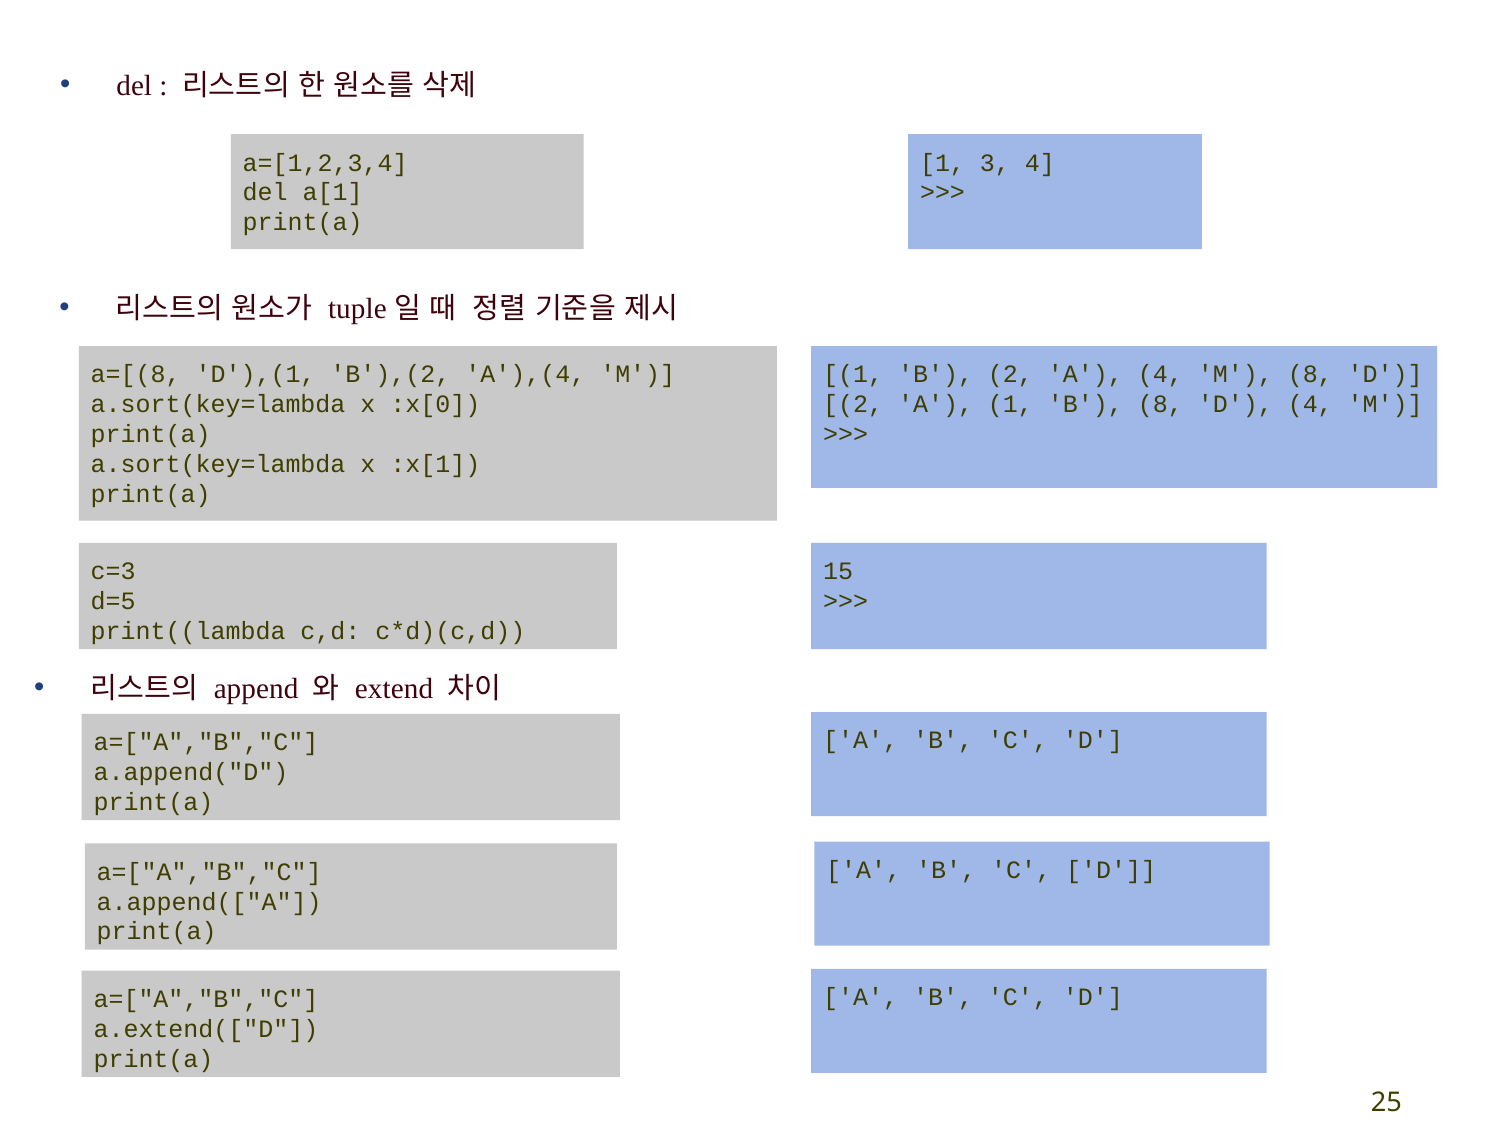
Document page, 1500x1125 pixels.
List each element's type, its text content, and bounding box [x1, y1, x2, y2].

slide_number 25 [1104, 1076, 1418, 1125]
text_box c=3 d=5 print((lambda c,d: c*d)(c,d)) [78, 542, 617, 650]
text_box a=["A","B","C"] a.append("D") print(a) [81, 713, 620, 821]
text_box [1, 3, 4] >>> [908, 134, 1202, 250]
text_box ['A', 'B', 'C', 'D'] [811, 968, 1267, 1073]
text_box 15 >>> [811, 542, 1267, 650]
text_box ['A', 'B', 'C', 'D'] [811, 712, 1267, 817]
text_box del : 리스트의 한 원소를 삭제 [45, 58, 492, 109]
text_box [(1, 'B'), (2, 'A'), (4, 'M'), (8, 'D')] [(2, 'A'), (1, 'B'), (8, 'D'), (4, 'M')] >>> [811, 346, 1438, 488]
text_box 리스트의 원소가 tuple일 때 정렬 기준을 제시 [44, 281, 694, 332]
text_box a=["A","B","C"] a.append(["A"]) print(a) [84, 843, 617, 950]
text_box a=[1,2,3,4] del a[1] print(a) [230, 134, 584, 250]
text_box a=[(8, 'D'),(1, 'B'),(2, 'A'),(4, 'M')] a.sort(key=lambda x :x[0]) print(a) a.sort(key=lambda x :x[1]) print(a) [78, 346, 777, 521]
text_box 리스트의 append 와 extend 차이 [19, 661, 517, 712]
text_box ['A', 'B', 'C', ['D']] [814, 841, 1270, 946]
text_box a=["A","B","C"] a.extend(["D"]) print(a) [81, 970, 620, 1077]
